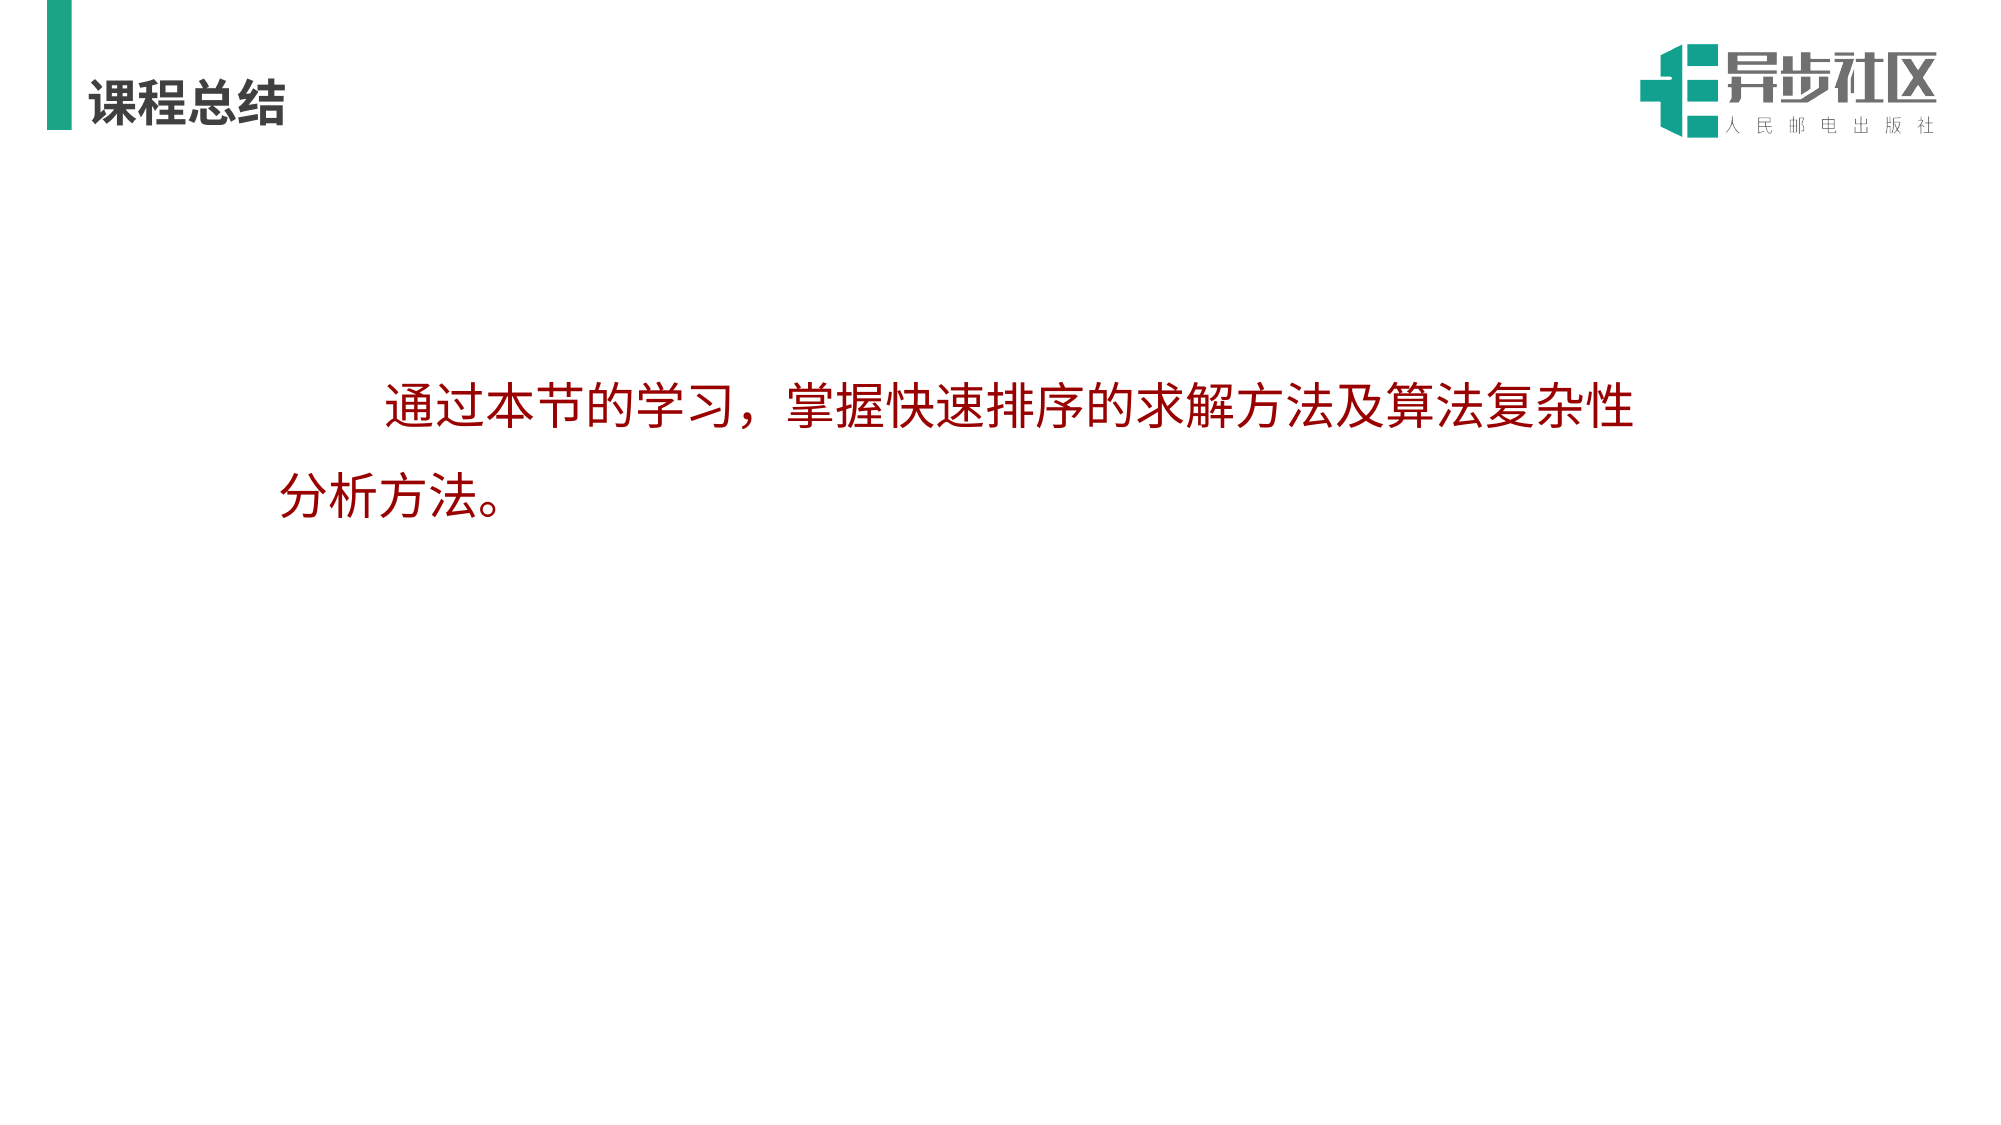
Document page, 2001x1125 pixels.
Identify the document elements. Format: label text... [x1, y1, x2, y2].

picture [1639, 36, 1948, 151]
text_box [46, 0, 73, 131]
text_box 通过本节的学习，掌握快速排序的求解方法及算法复杂性分析方法。 [263, 337, 1699, 532]
text_box 课程总结 [72, 64, 303, 139]
